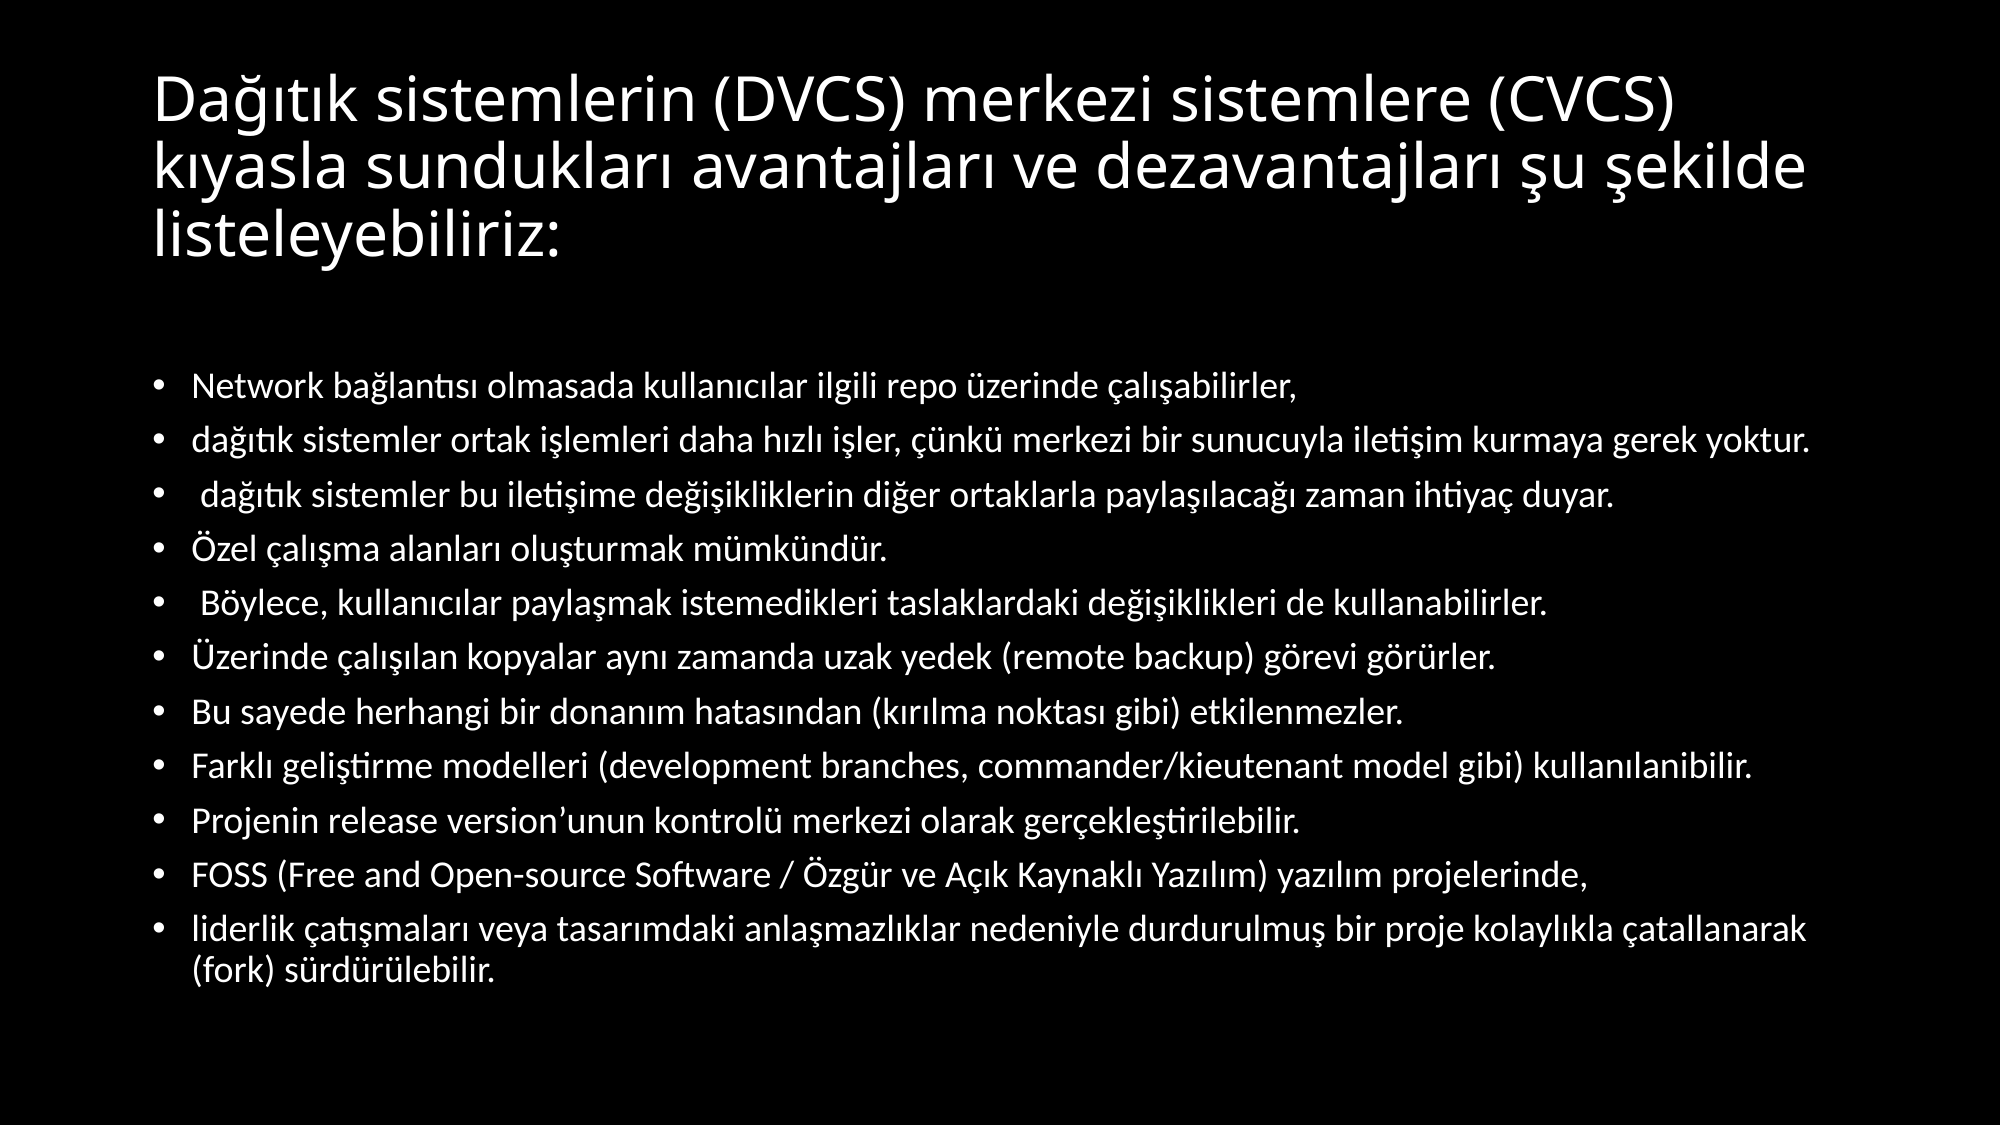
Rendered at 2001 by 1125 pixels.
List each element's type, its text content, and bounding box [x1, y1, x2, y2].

list Network bağlantısı olmasada kullanıcılar ilgili repo üzerinde çalışabilirler, dağıtık sistemler ortak işlemleri daha hızlı işler, çünkü merkezi bir sunucuyla iletişim kurmaya gerek yoktur. dağıtık sistemler bu iletişime değişikliklerin diğer ortaklarla paylaşılacağı zaman ihtiyaç duyar. Özel çalışma alanları oluşturmak mümkündür. Böylece, kullanıcılar paylaşmak istemedikleri taslaklardaki değişiklikleri de kullanabilirler. Üzerinde çalışılan kopyalar aynı zamanda uzak yedek (remote backup) görevi görürler. Bu sayede herhangi bir donanım hatasından (kırılma noktası gibi) etkilenmezler. Farklı geliştirme modelleri (development branches, commander/kieutenant model gibi) kullanılanibilir. Projenin release version’unun kontrolü merkezi olarak gerçekleştirilebilir. FOSS (Free and Open-source Software / Özgür ve Açık Kaynaklı Yazılım) yazılım projelerinde, liderlik çatışmaları veya tasarımdaki anlaşmazlıklar nedeniyle durdurulmuş bir proje kolaylıkla çatallanarak (fork) sürdürülebilir. [137, 299, 1863, 1014]
title Dağıtık sistemlerin (DVCS) merkezi sistemlere (CVCS) kıyasla sundukları avantajları ve dezavantajları şu şekilde listeleyebiliriz: [137, 59, 1863, 278]
